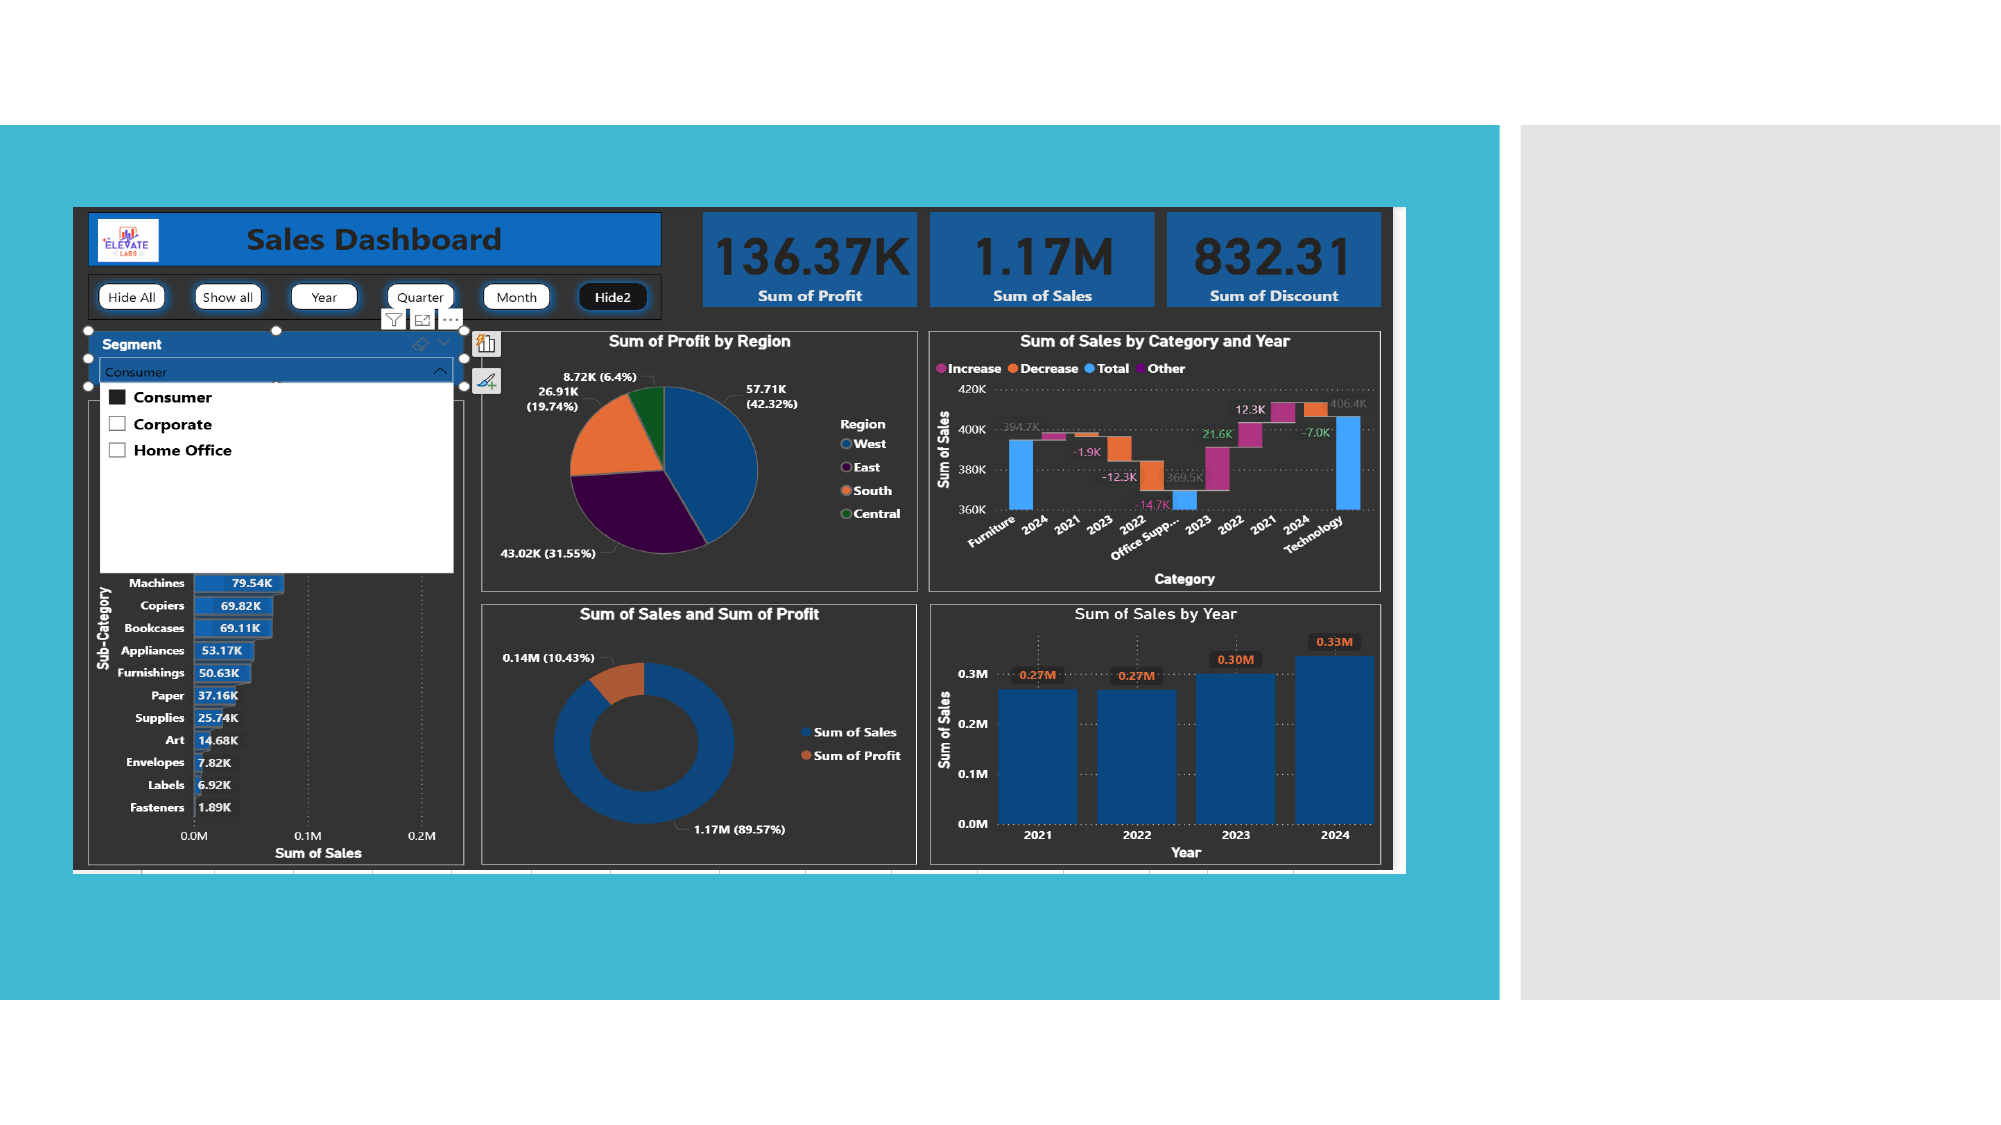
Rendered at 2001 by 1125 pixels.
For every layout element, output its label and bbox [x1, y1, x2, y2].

picture [72, 207, 1406, 874]
